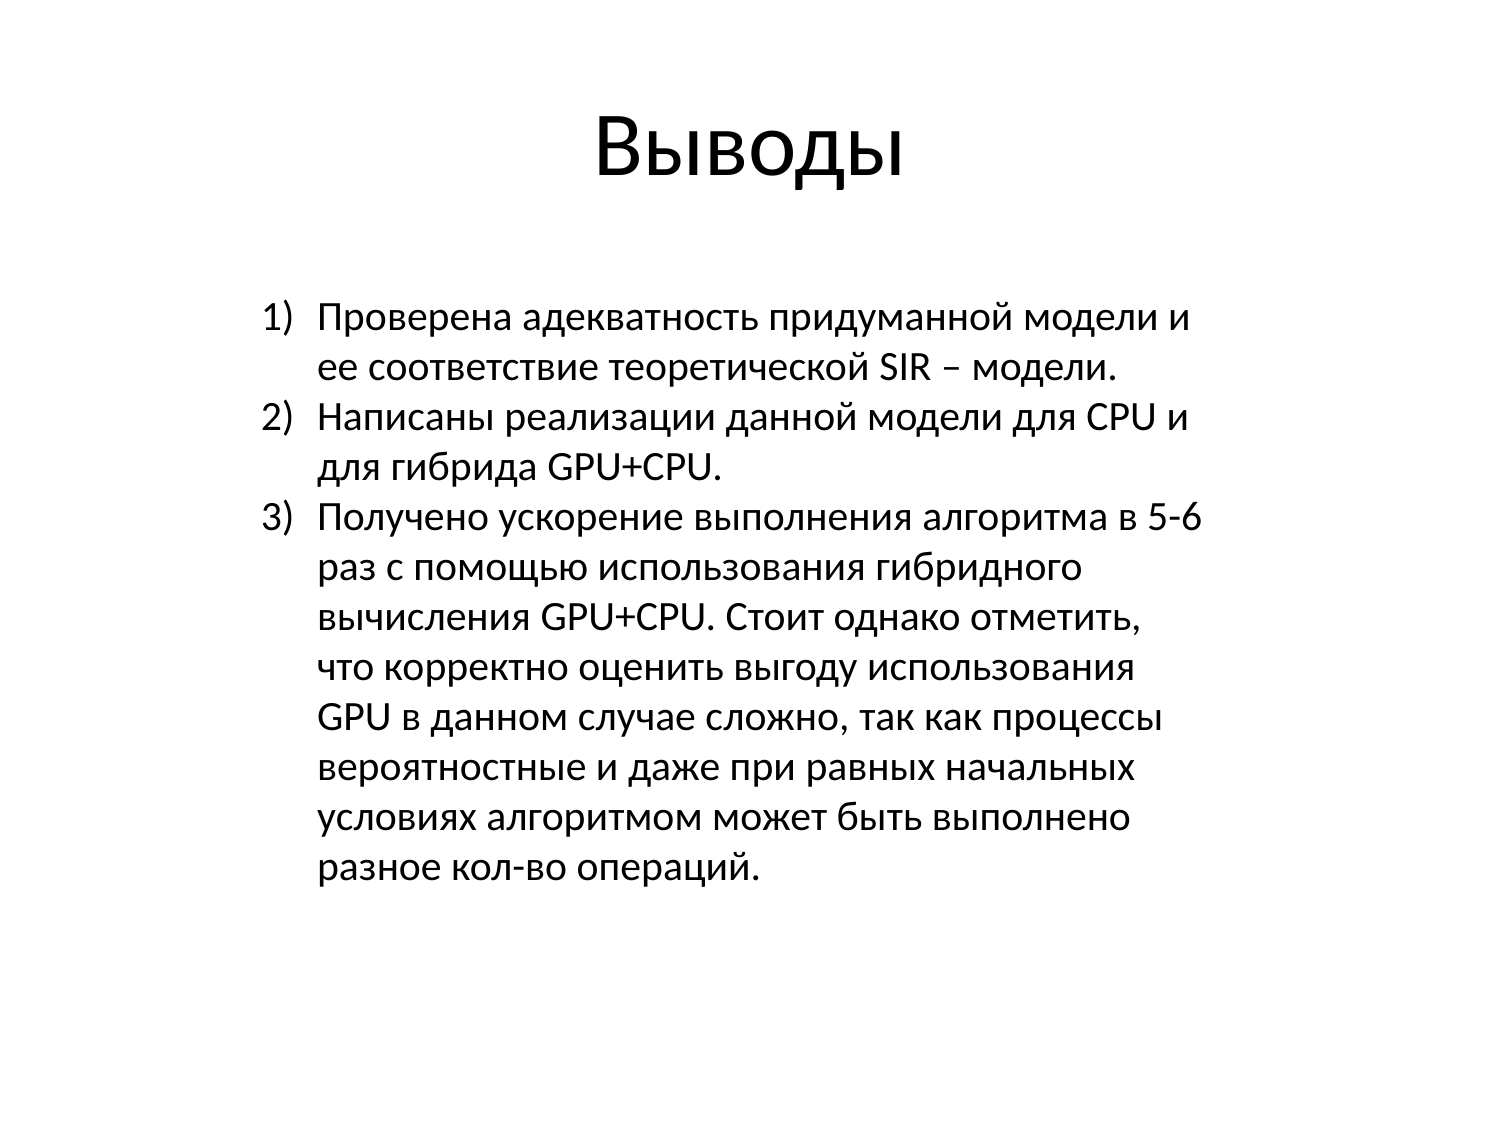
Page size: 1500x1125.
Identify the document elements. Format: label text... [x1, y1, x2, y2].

text_box Проверена адекватность придуманной модели и ее соответствие теоретической SIR – модели. Написаны реализации данной модели для CPU и для гибрида GPU+CPU. Получено ускорение выполнения алгоритма в 5-6 раз с помощью использования гибридного вычисления GPU+CPU. Стоит однако отметить, что корректно оценить выгоду использования GPU в данном случае сложно, так как процессы вероятностные и даже при равных начальных условиях алгоритмом может быть выполнено разное кол-во операций. [246, 281, 1219, 897]
title Выводы [75, 45, 1425, 233]
